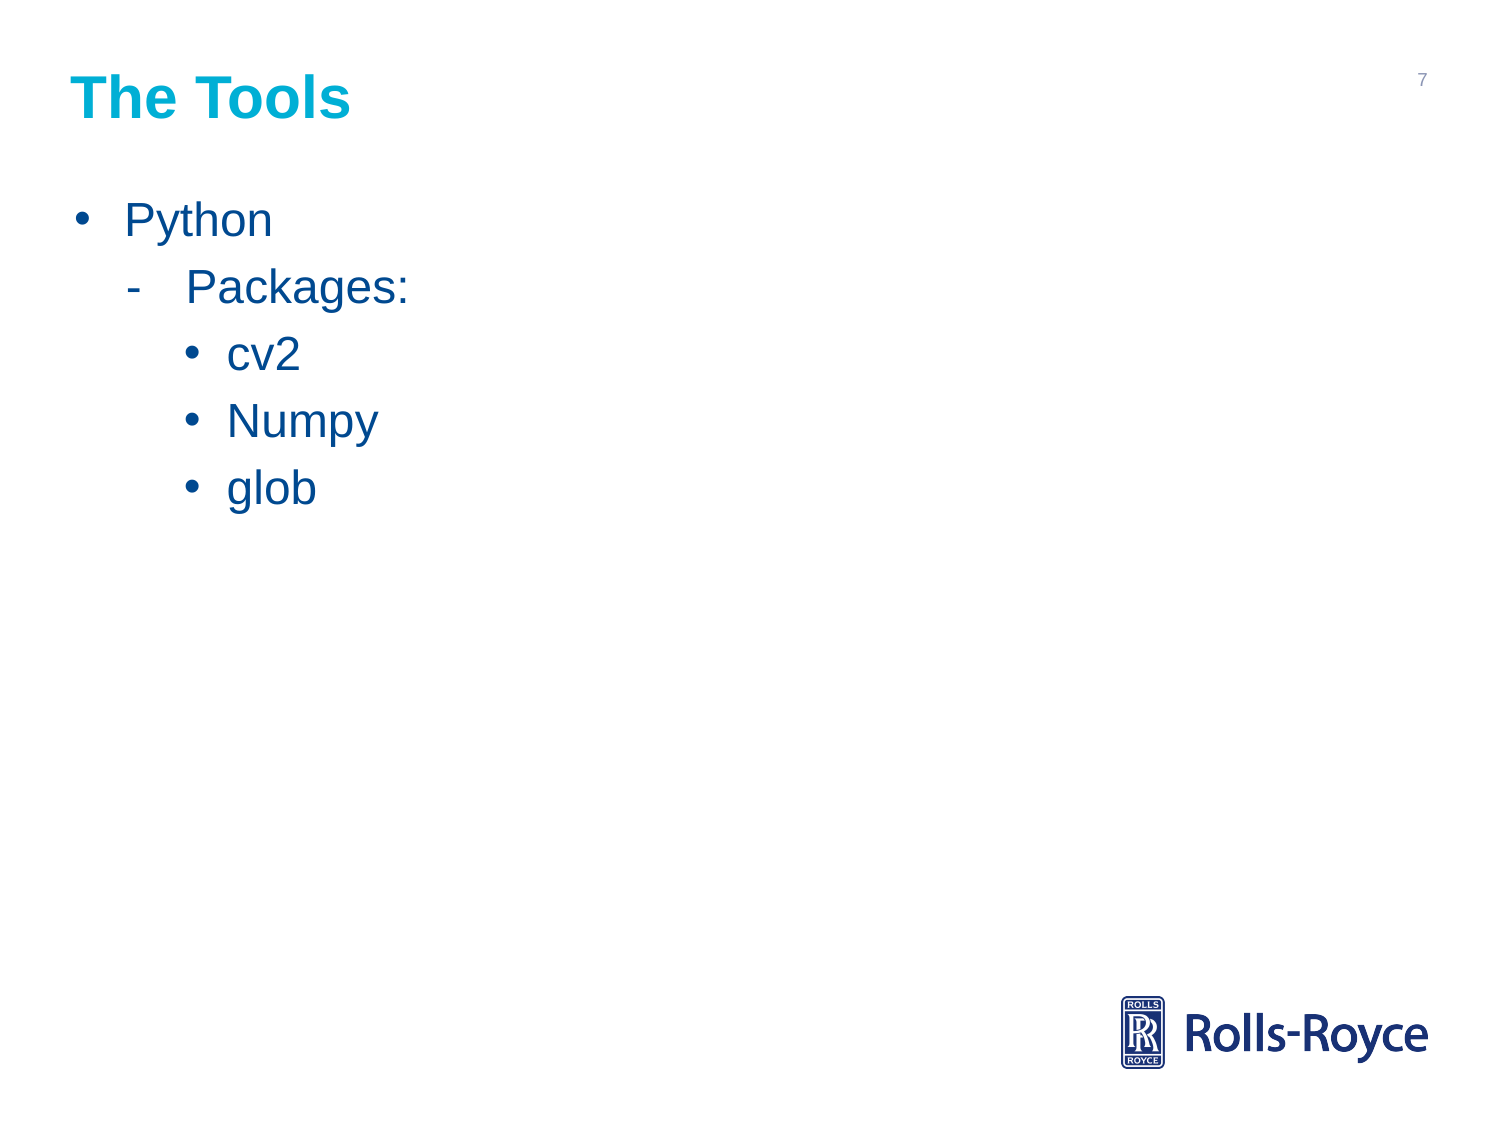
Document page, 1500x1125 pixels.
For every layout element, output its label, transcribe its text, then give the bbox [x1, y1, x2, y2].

picture [1121, 996, 1428, 1069]
slide_number 7 [1356, 67, 1428, 128]
list Python Packages: cv2 Numpy glob [70, 188, 1428, 958]
title The Tools [70, 61, 1357, 188]
